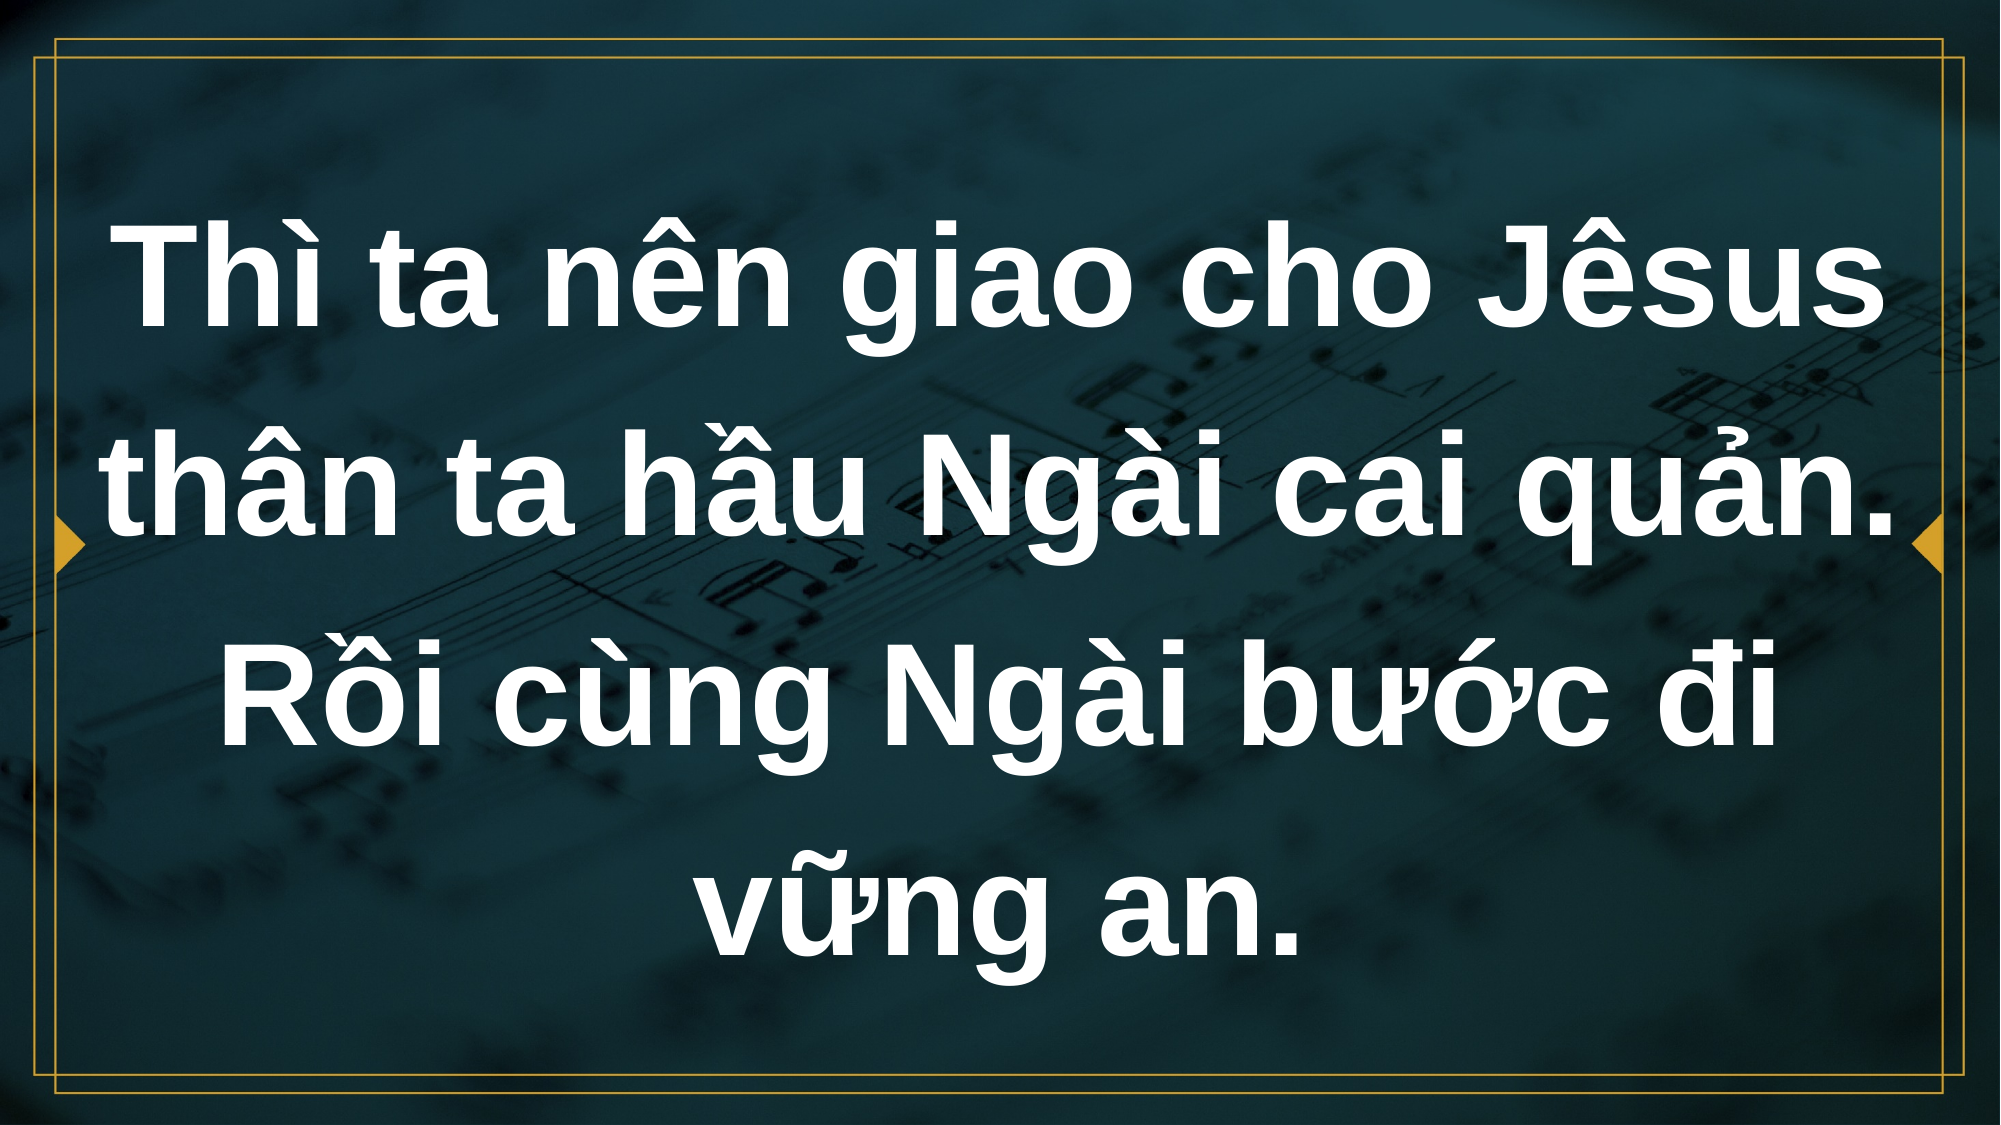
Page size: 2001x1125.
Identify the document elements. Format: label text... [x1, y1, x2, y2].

title Thì ta nên giao cho Jêsus thân ta hầu Ngài cai quản. Rồi cùng Ngài bước đi vững an. [55, 53, 1945, 1077]
picture [0, 0, 2000, 1125]
